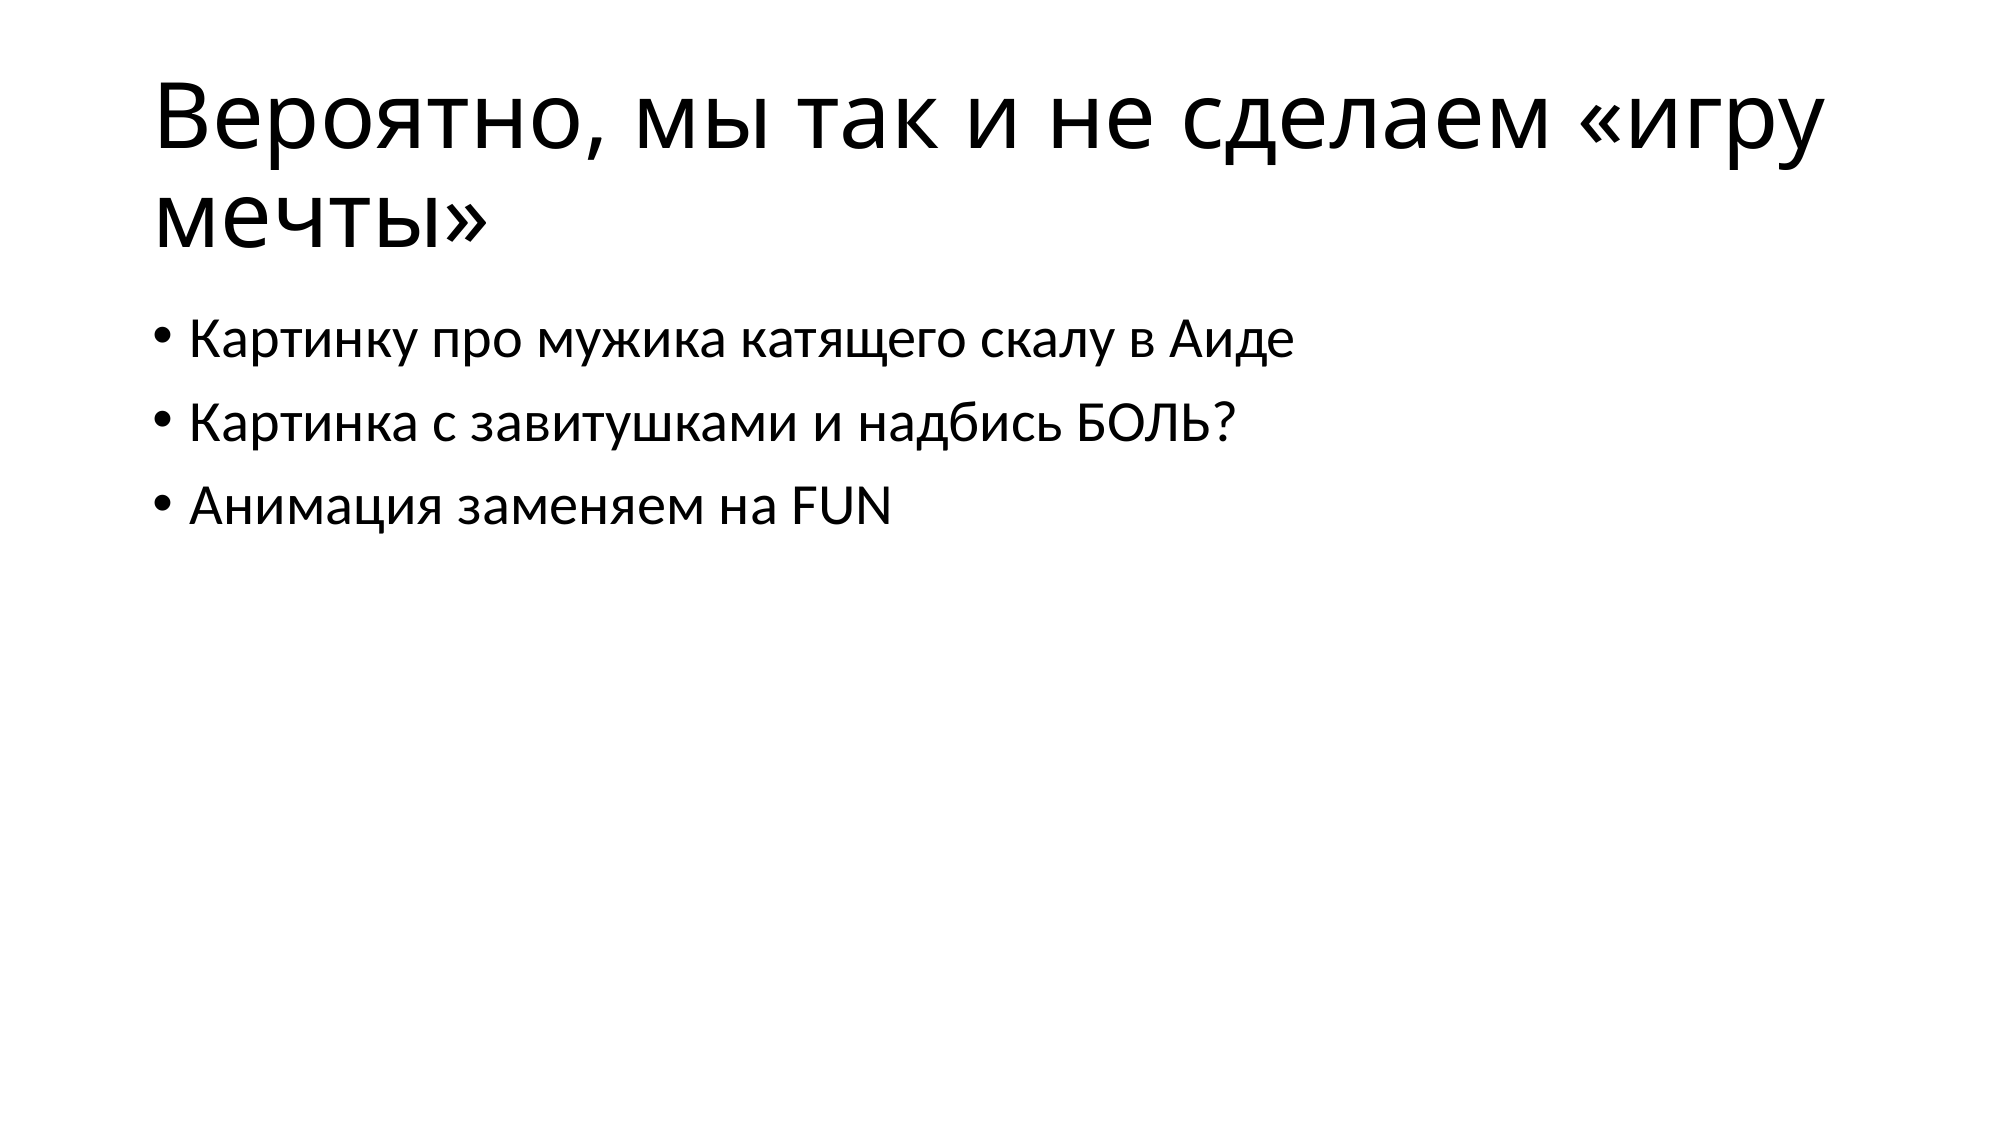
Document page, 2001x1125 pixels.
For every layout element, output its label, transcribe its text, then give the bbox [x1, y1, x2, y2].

list Картинку про мужика катящего скалу в Аиде Картинка с завитушками и надбись БОЛЬ? Анимация заменяем на FUN [137, 299, 1863, 1014]
title Вероятно, мы так и не сделаем «игру мечты» [137, 59, 1937, 278]
